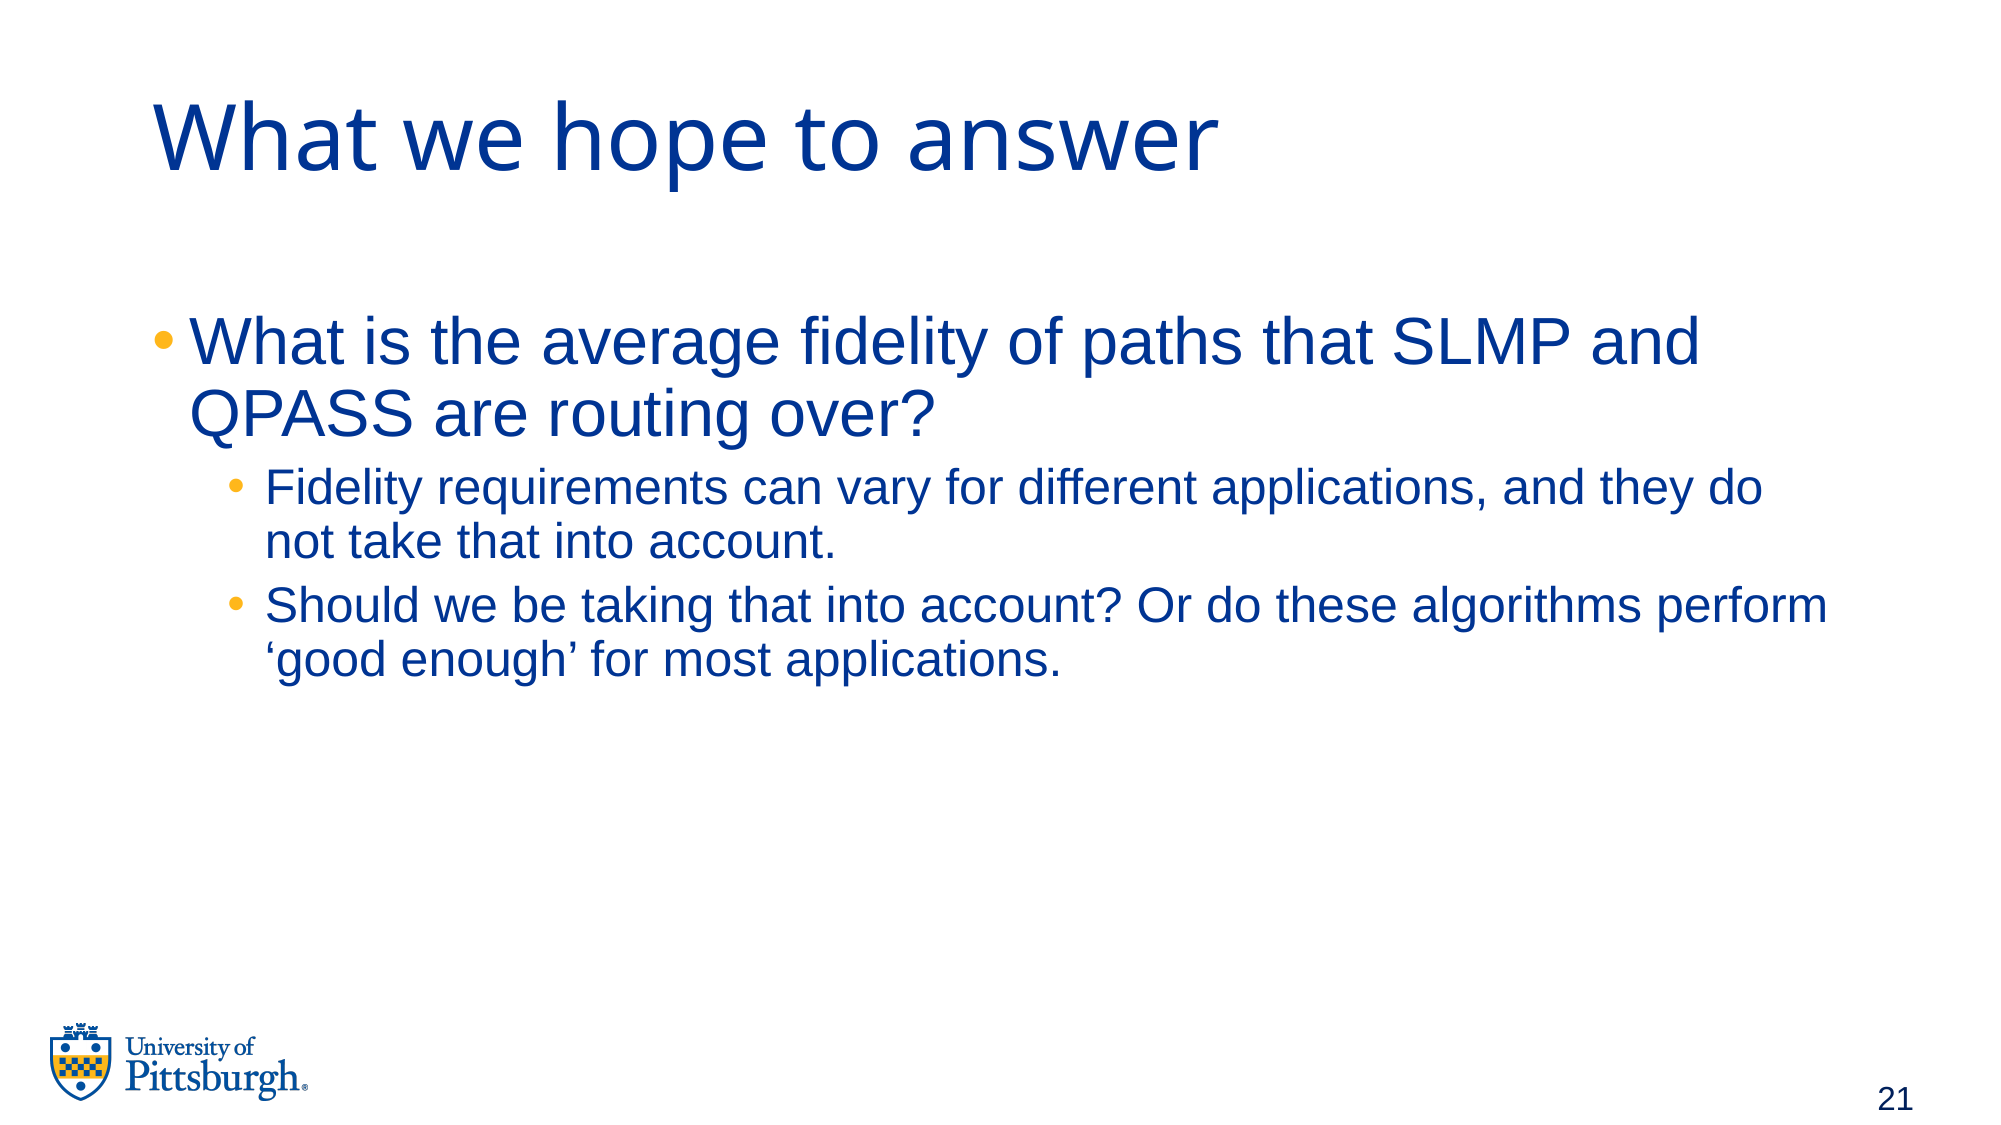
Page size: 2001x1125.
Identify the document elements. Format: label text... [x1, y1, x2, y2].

list What is the average fidelity of paths that SLMP and QPASS are routing over? Fidelity requirements can vary for different applications, and they do not take that into account. Should we be taking that into account? Or do these algorithms perform ‘good enough’ for most applications. [137, 299, 1863, 1014]
slide_number 21 [1862, 1069, 2000, 1125]
picture [50, 1023, 308, 1101]
title What we hope to answer [137, 83, 1892, 278]
